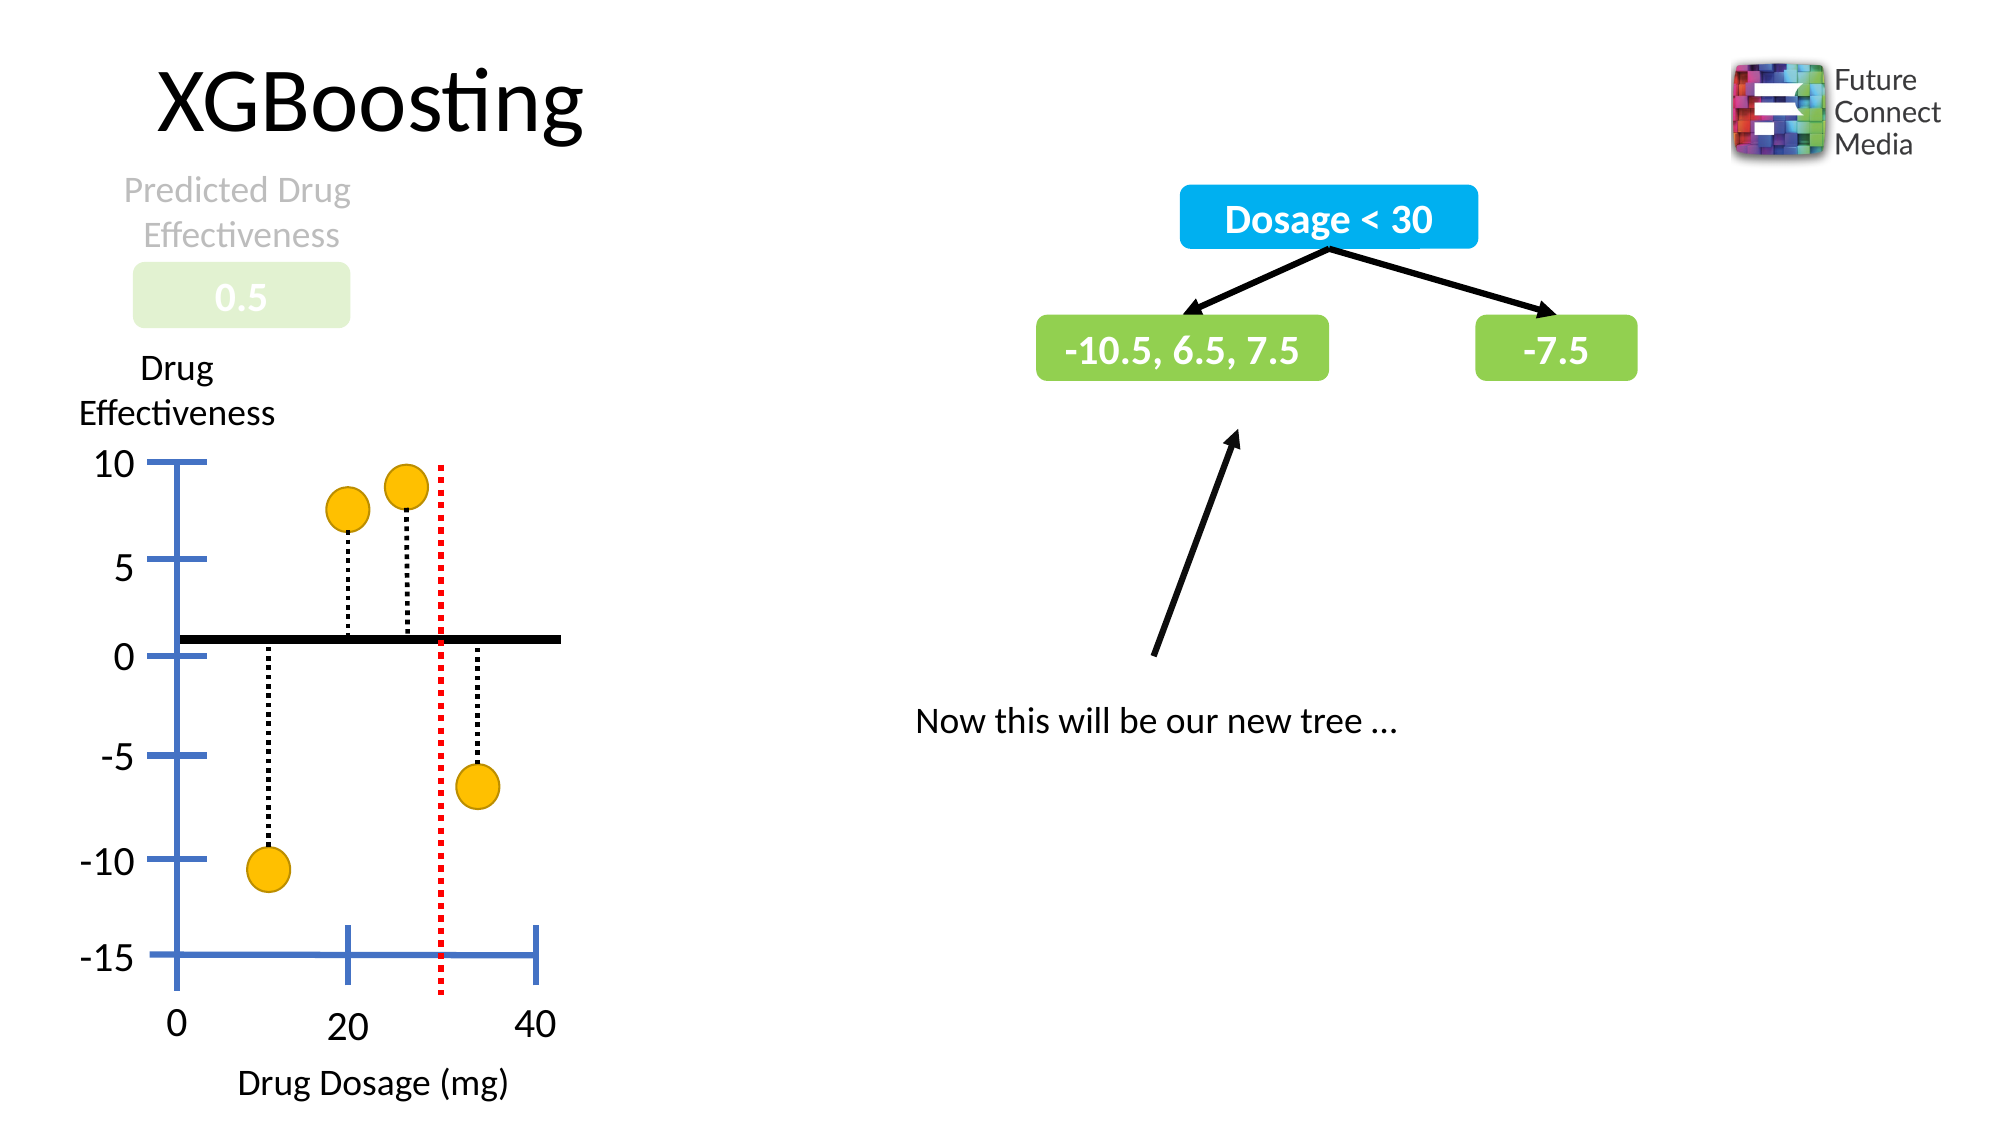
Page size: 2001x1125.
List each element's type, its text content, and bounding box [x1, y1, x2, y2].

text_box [1153, 428, 1239, 657]
title XGBoosting [142, 0, 639, 159]
picture [1731, 5, 1943, 218]
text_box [98, 157, 385, 328]
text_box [1036, 184, 1638, 381]
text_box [56, 335, 579, 1112]
text_box [124, 135, 407, 335]
text_box Now this will be our new tree … [859, 688, 1454, 749]
